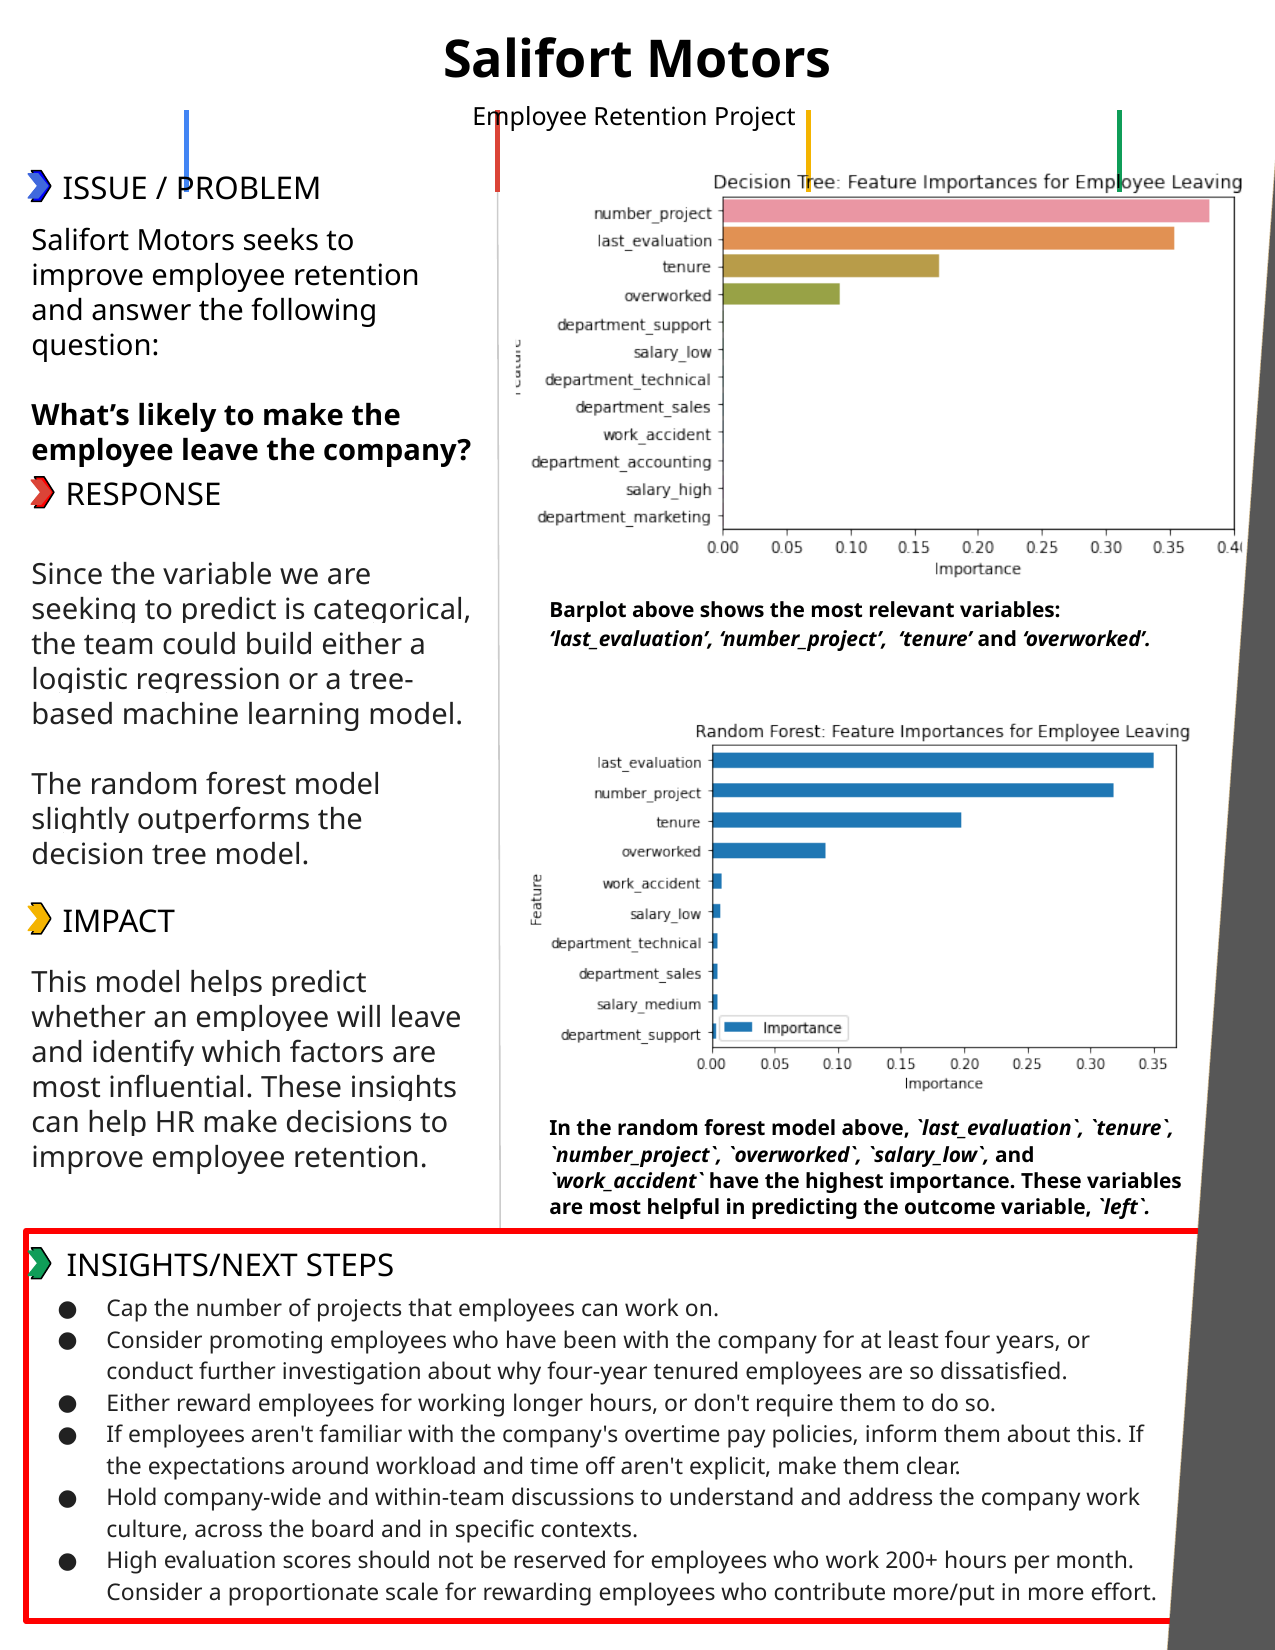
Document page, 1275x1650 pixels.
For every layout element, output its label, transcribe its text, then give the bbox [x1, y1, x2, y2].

text_box Salifort Motors [0, 10, 1275, 104]
text_box In the random forest model above, `last_evaluation`, `tenure`, `number_project`, `overworked`, `salary_low`, and `work_accident` have the highest importance. These variables are most helpful in predicting the outcome variable, `left`. [534, 1098, 1201, 1146]
text_box Since the variable we are seeking to predict is categorical, the team could build either a logistic regression or a tree-based machine learning model. The random forest model slightly outperforms the decision tree model. [16, 540, 490, 886]
text_box Barplot above shows the most relevant variables: ‘last_evaluation’, ‘number_project’, ‘tenure’ and ‘overworked’. [534, 592, 1242, 625]
picture [521, 722, 1201, 1092]
text_box Cap the number of projects that employees can work on. Consider promoting employees who have been with the company for at least four years, or conduct further investigation about why four-year tenured employees are so dissatisfied. Either reward employees for working longer hours, or don't require them to do so. If employees aren't familiar with the company's overtime pay policies, inform them about this. If the expectations around workload and time off aren't explicit, make them clear. Hold company-wide and within-team discussions to understand and address the company work culture, across the board and in specific contexts. High evaluation scores should not be reserved for employees who work 200+ hours per month. Consider a proportionate scale for rewarding employees who contribute more/put in more effort. [16, 1274, 1175, 1620]
picture [515, 163, 1243, 587]
text_box Salifort Motors seeks to improve employee retention and answer the following question: What’s likely to make the employee leave the company? [16, 206, 490, 481]
text_box This model helps predict whether an employee will leave and identify which factors are most influential. These insights can help HR make decisions to improve employee retention. [16, 948, 490, 1189]
text_box Employee Retention Project [289, 80, 986, 145]
